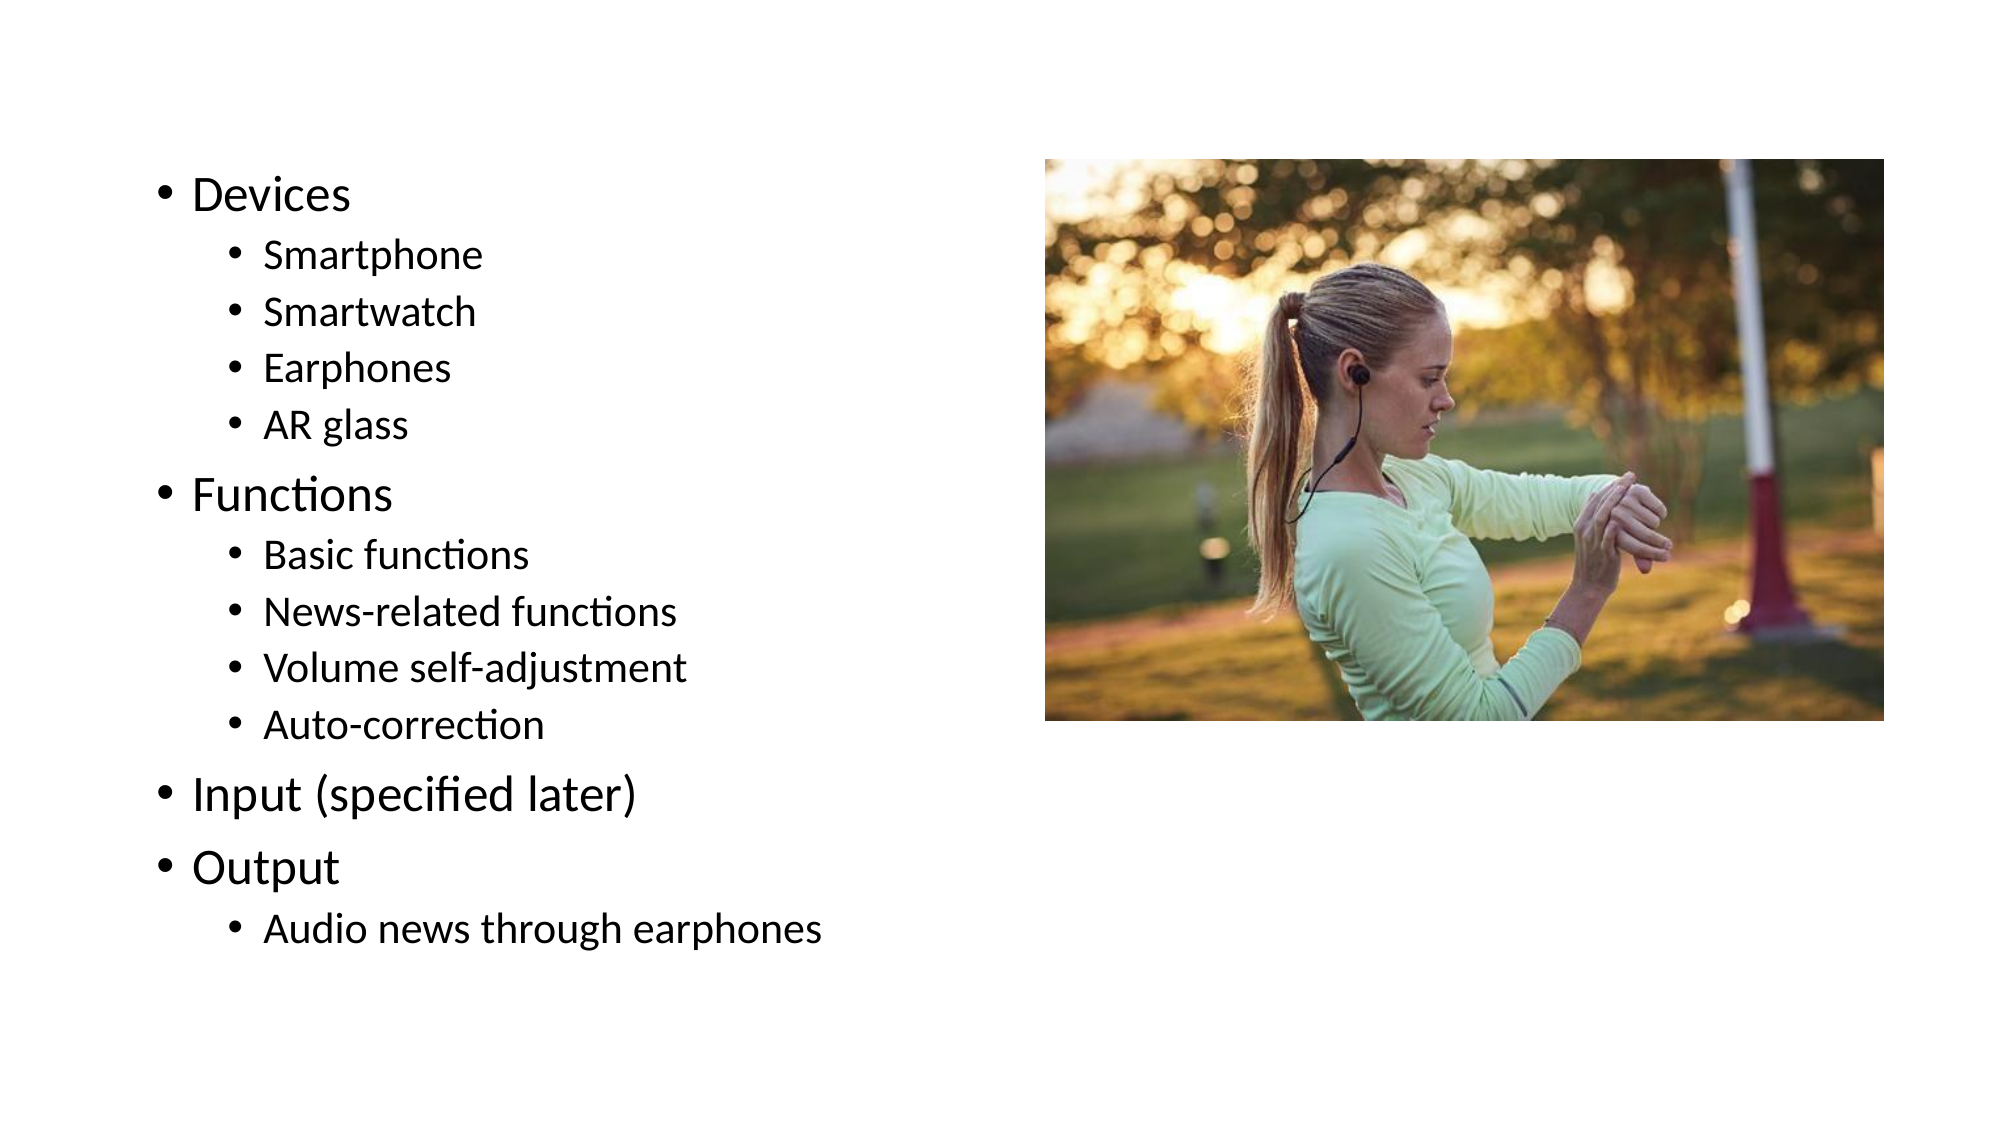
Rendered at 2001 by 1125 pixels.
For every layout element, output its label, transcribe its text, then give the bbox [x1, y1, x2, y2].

text_box Devices Smartphone Smartwatch Earphones AR glass Functions Basic functions News-related functions Volume self-adjustment Auto-correction Input (specified later) Output Audio news through earphones [141, 159, 1867, 962]
picture [1045, 159, 1884, 721]
